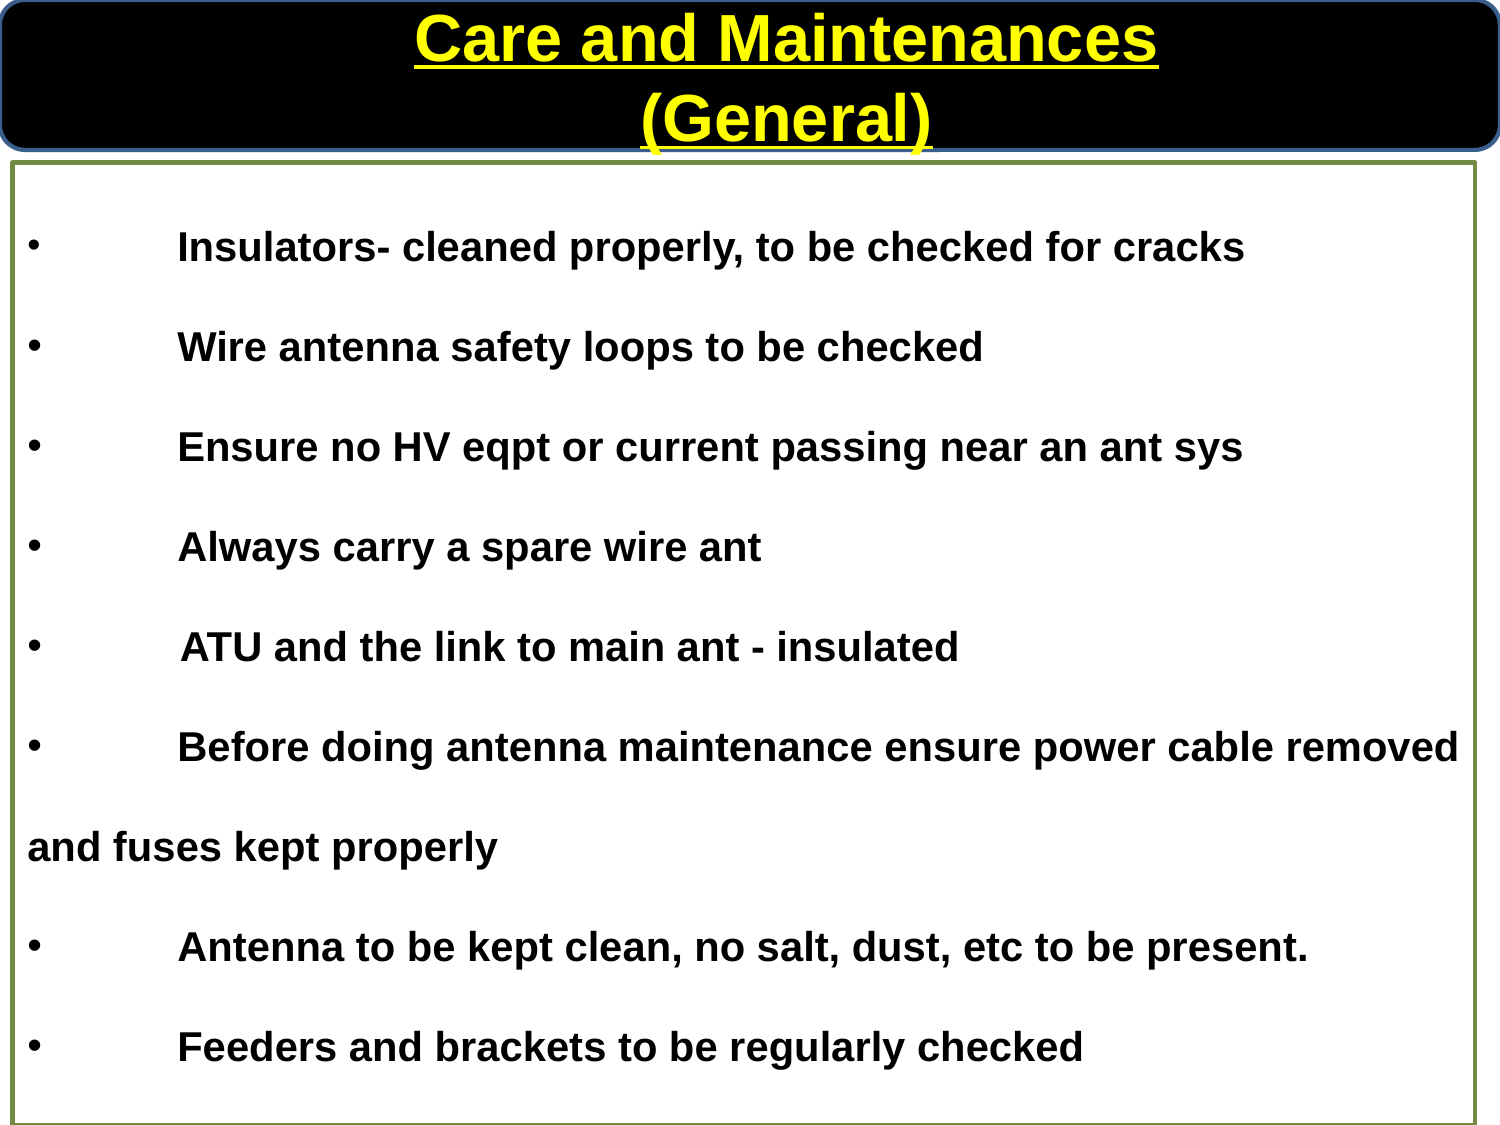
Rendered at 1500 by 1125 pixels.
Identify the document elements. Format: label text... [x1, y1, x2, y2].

text_box Care and Maintenances (General) [0, 0, 1500, 153]
text_box Insulators- cleaned properly, to be checked for cracks Wire antenna safety loops to be checked Ensure no HV eqpt or current passing near an ant sys Always carry a spare wire ant ATU and the link to main ant - insulated Before doing antenna maintenance ensure power cable removed and fuses kept properly Antenna to be kept clean, no salt, dust, etc to be present. Feeders and brackets to be regularly checked [10, 160, 1477, 1125]
